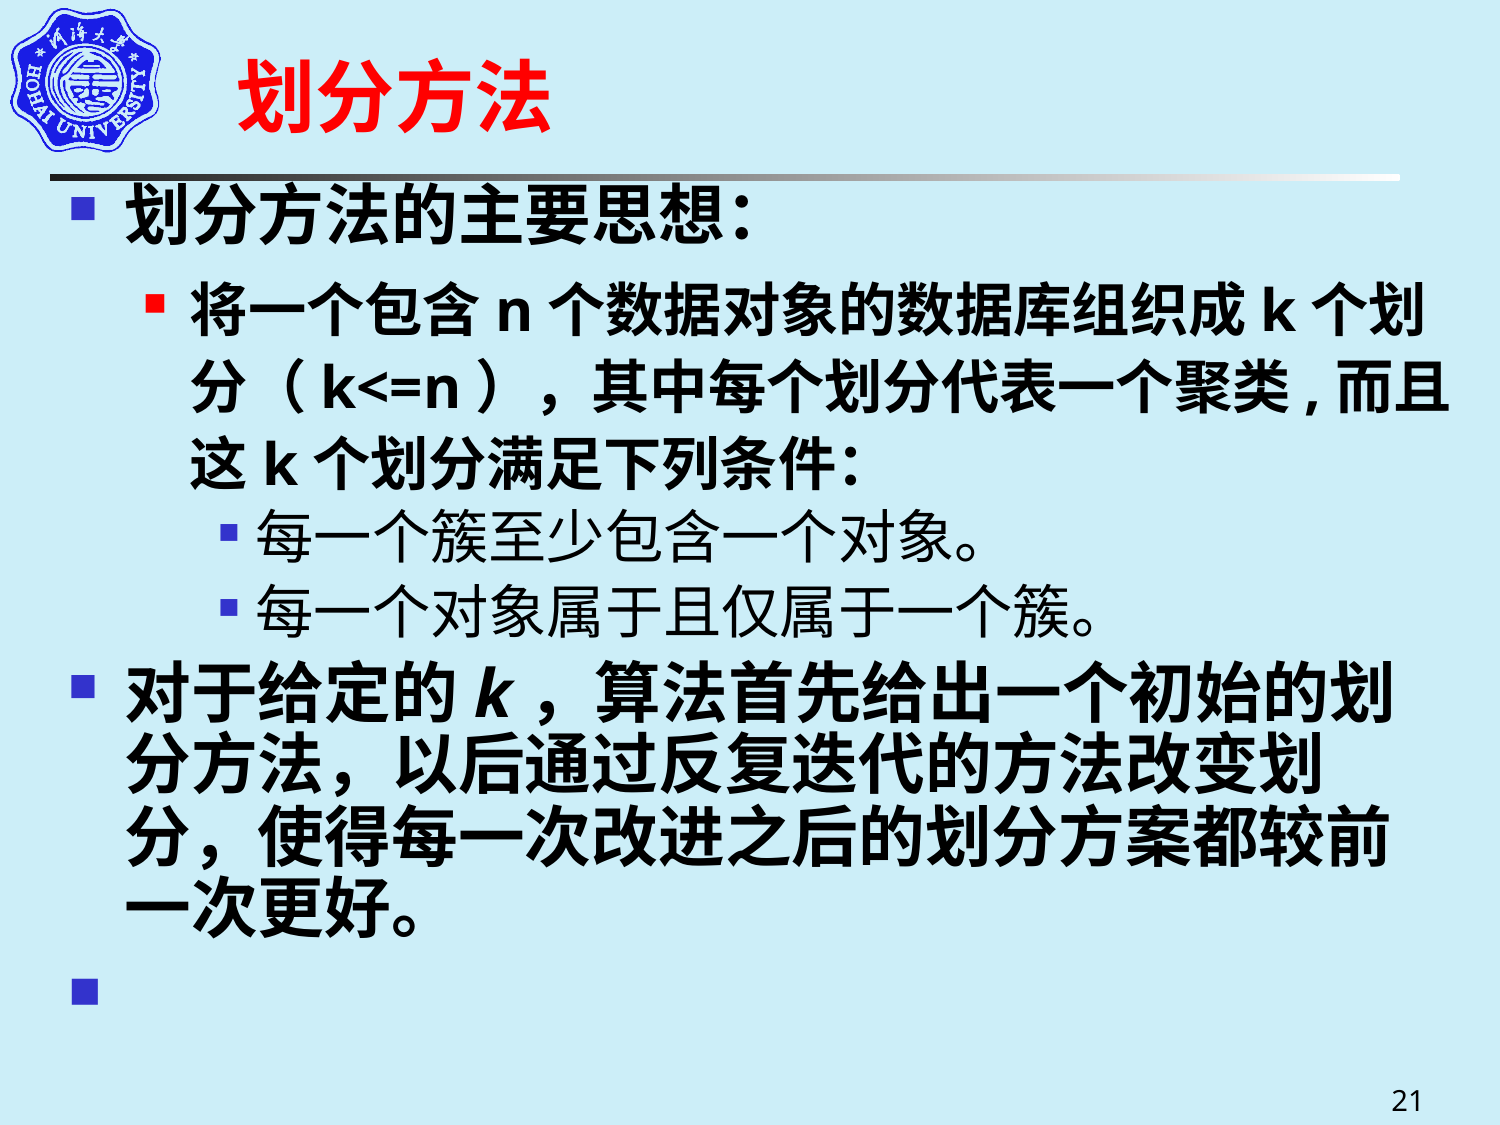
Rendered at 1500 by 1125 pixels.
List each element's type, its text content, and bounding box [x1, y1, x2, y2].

list 划分方法的主要思想： 将一个包含n个数据对象的数据库组织成k个划分（k<=n），其中每个划分代表一个聚类,而且这k个划分满足下列条件： 每一个簇至少包含一个对象。 每一个对象属于且仅属于一个簇。 对于给定的k，算法首先给出一个初始的划分方法，以后通过反复迭代的方法改变划分，使得每一次改进之后的划分方案都较前一次更好。 [53, 174, 1469, 1125]
title 划分方法 [221, 0, 1500, 150]
picture [0, 0, 172, 161]
